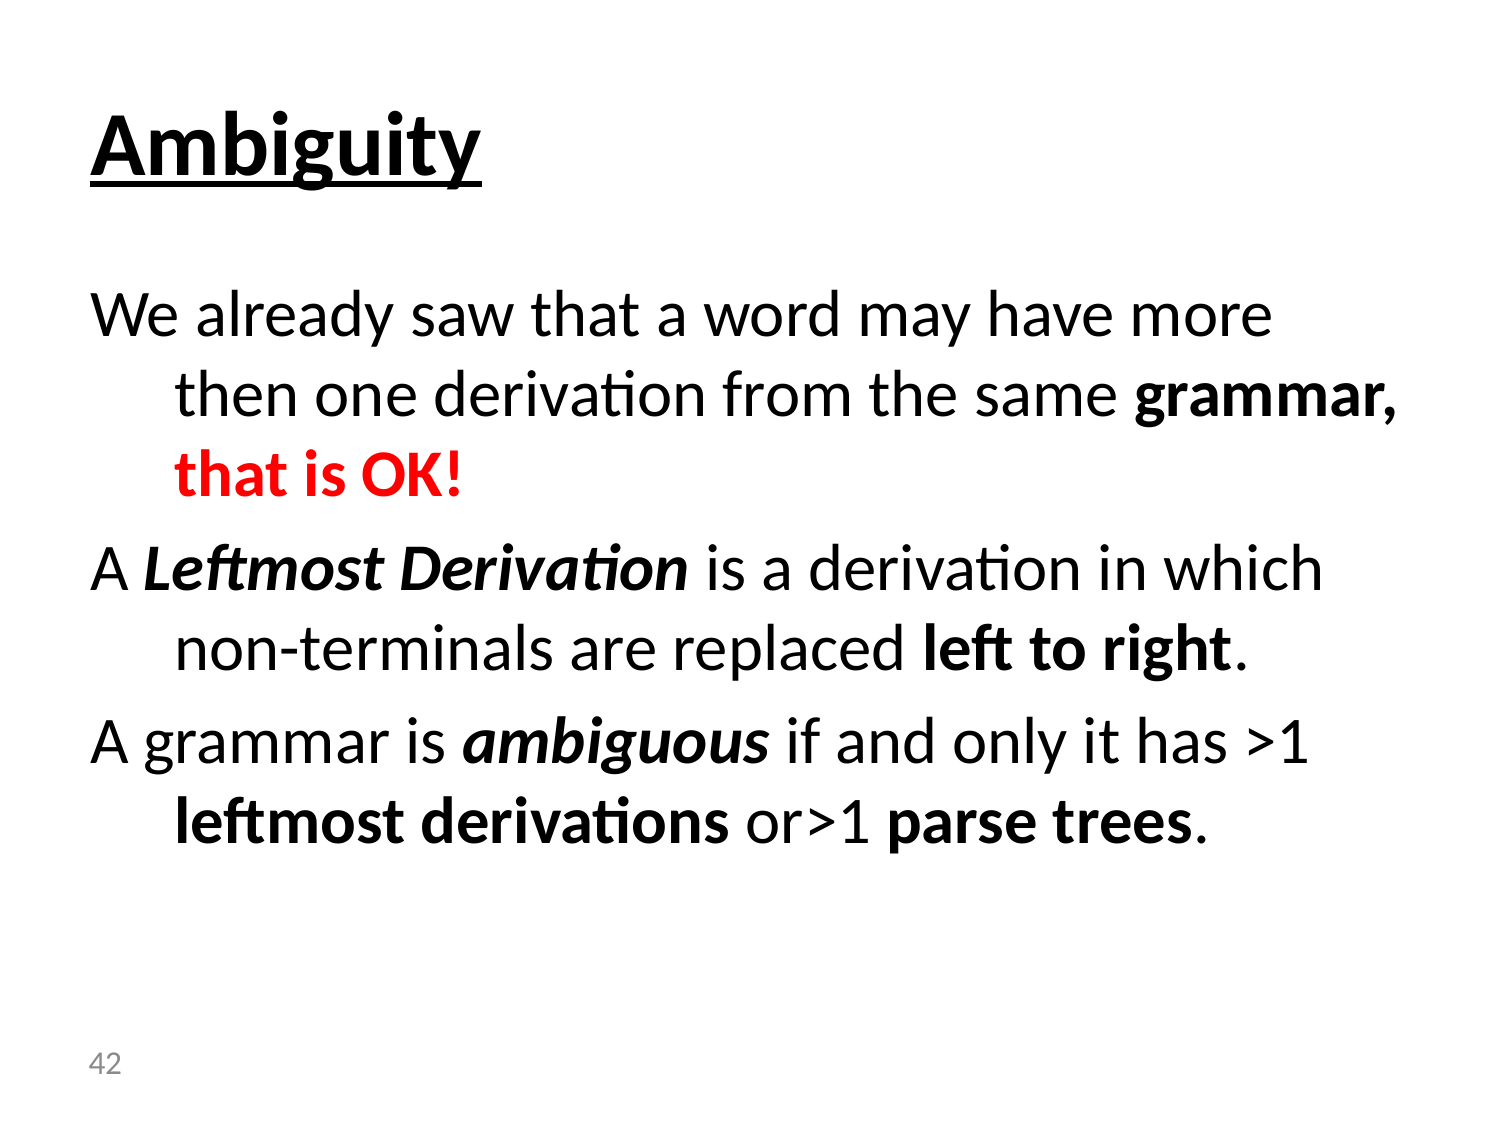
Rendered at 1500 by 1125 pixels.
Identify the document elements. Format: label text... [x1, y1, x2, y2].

title Ambiguity [75, 45, 1425, 233]
list We already saw that a word may have more then one derivation from the same grammar, that is OK! A Leftmost Derivation is a derivation in which non-terminals are replaced left to right. A grammar is ambiguous if and only it has >1 leftmost derivations or>1 parse trees. [75, 262, 1425, 1005]
slide_number 42 [58, 1031, 409, 1092]
